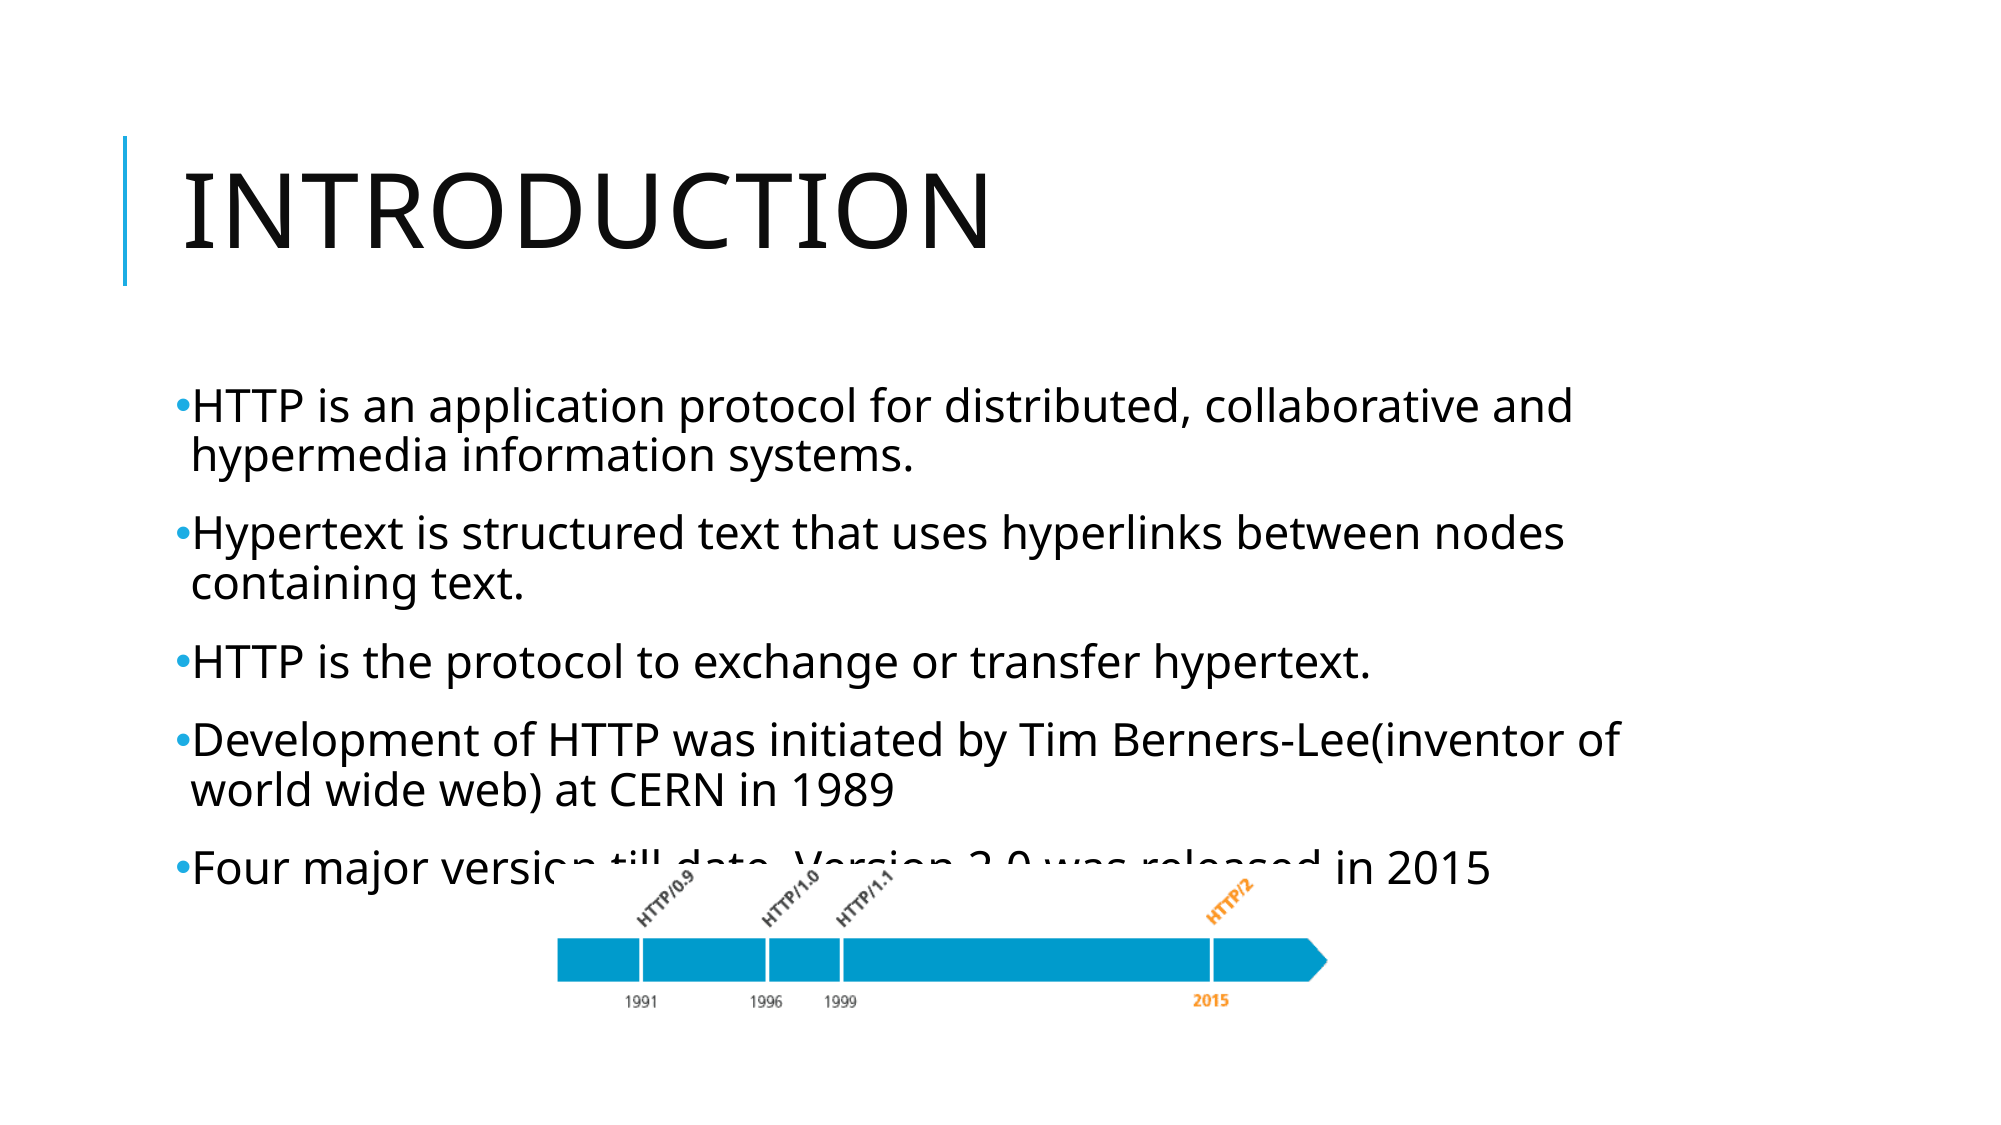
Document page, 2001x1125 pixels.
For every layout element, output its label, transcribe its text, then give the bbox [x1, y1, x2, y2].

title Introduction [168, 96, 1763, 342]
list HTTP is an application protocol for distributed, collaborative and hypermedia information systems. Hypertext is structured text that uses hyperlinks between nodes containing text. HTTP is the protocol to exchange or transfer hypertext. Development of HTTP was initiated by Tim Berners-Lee(inventor of world wide web) at CERN in 1989 Four major version till date. Version 2.0 was released in 2015 [168, 375, 1763, 1035]
picture [554, 864, 1335, 1015]
